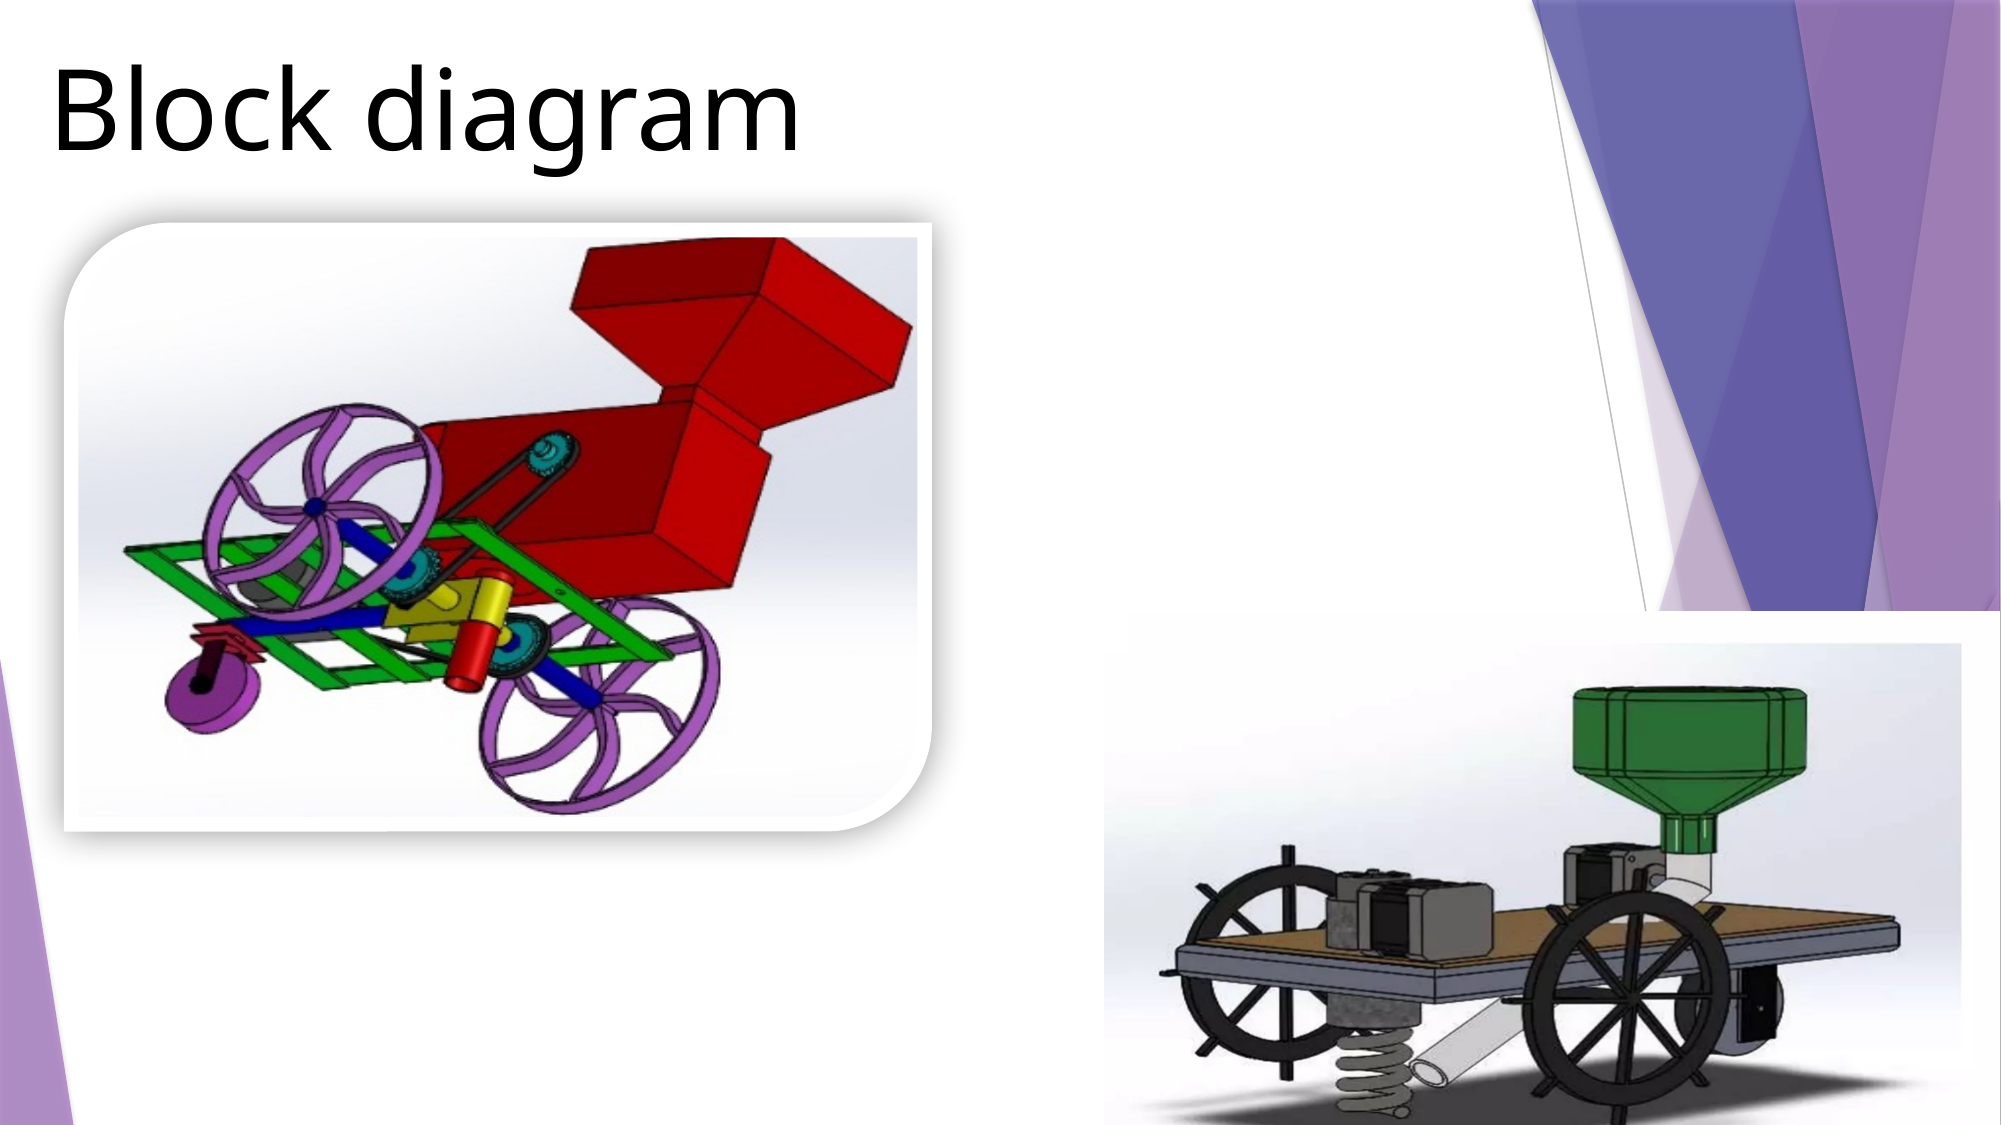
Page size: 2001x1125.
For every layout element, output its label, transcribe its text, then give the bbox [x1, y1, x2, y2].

picture [1104, 611, 2000, 1125]
picture [70, 229, 926, 825]
text_box Block diagram [33, 30, 821, 181]
